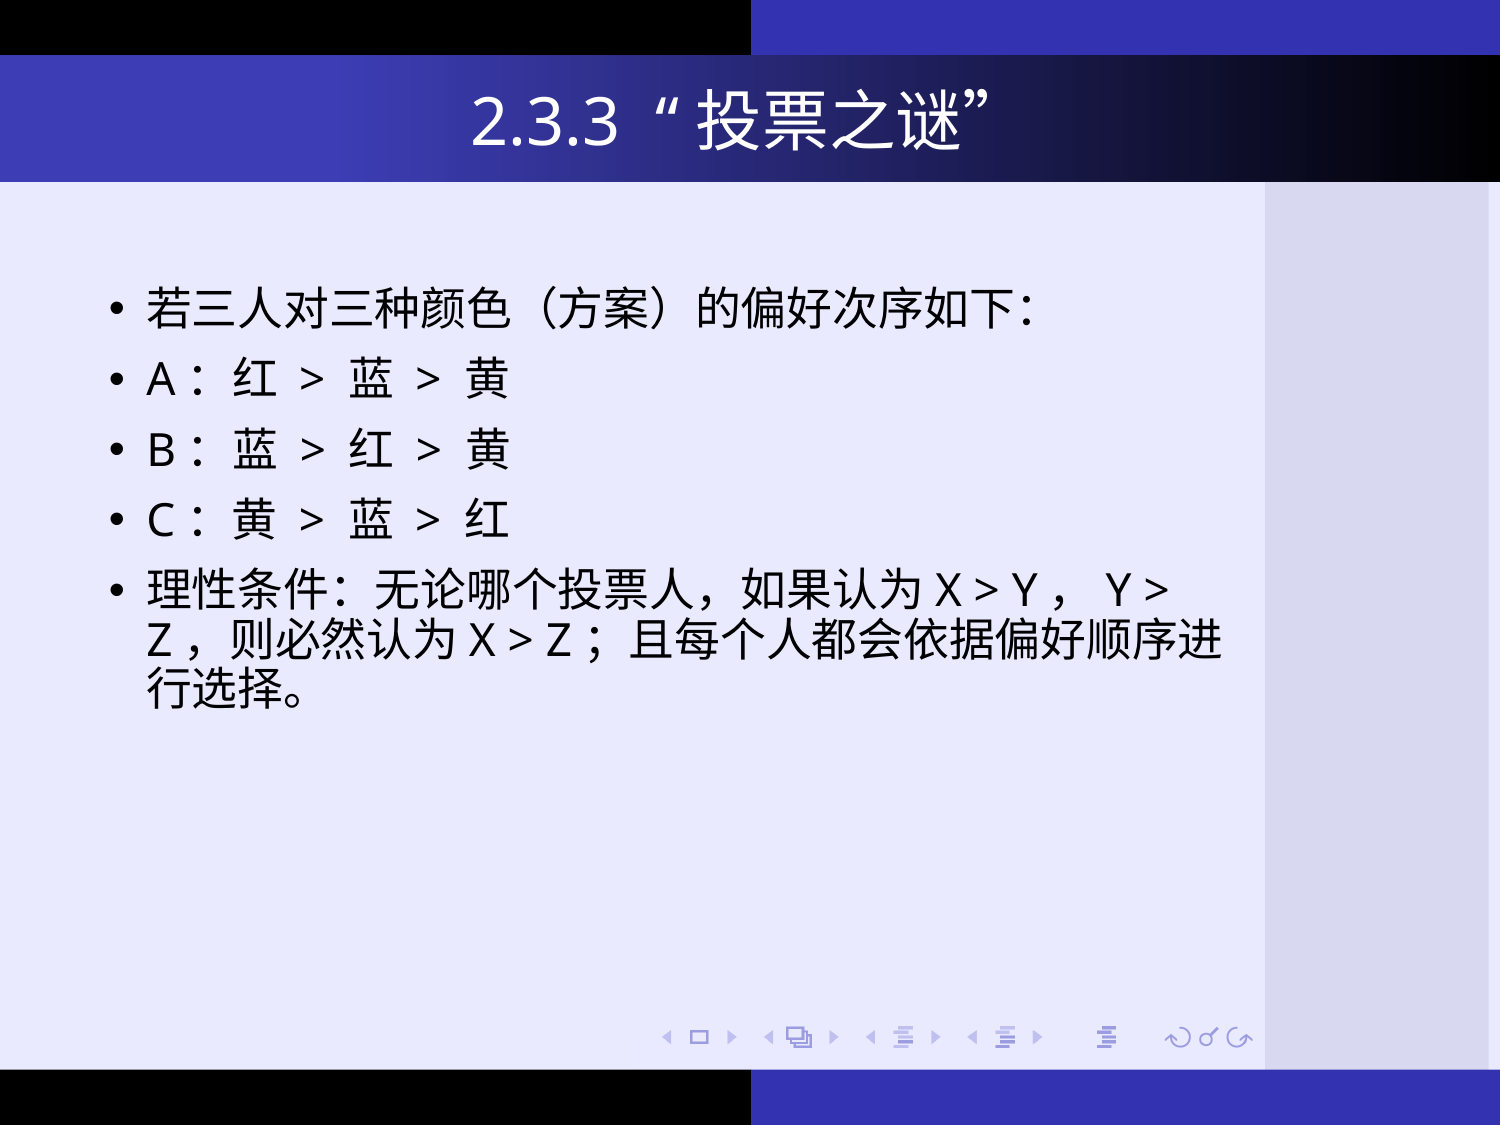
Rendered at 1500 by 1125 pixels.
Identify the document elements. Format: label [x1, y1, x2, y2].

text_box [0, 0, 1500, 1125]
